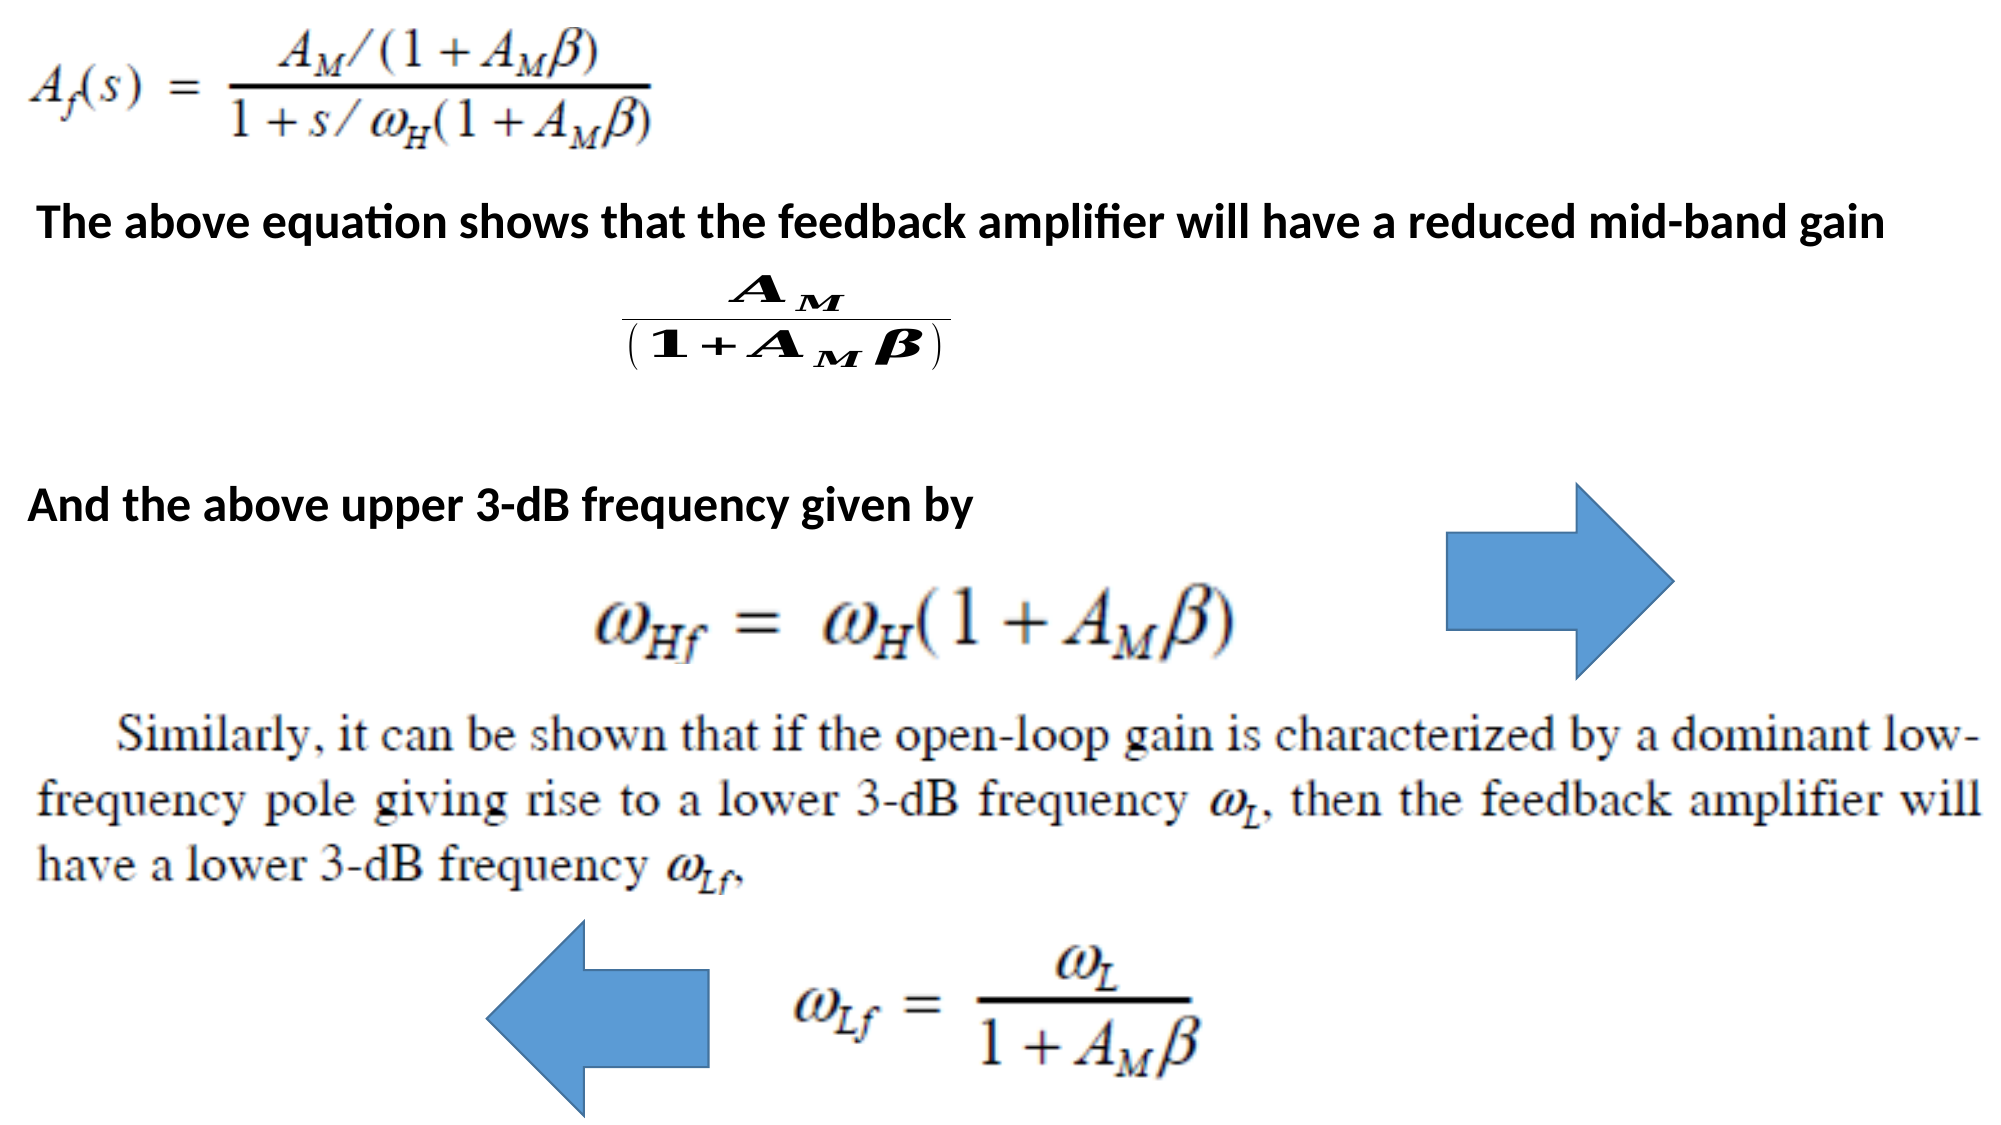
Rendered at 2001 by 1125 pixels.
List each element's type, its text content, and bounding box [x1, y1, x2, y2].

text_box And the above upper 3-dB frequency given by [12, 464, 1926, 539]
picture [1674, 707, 1992, 895]
picture [12, 707, 486, 895]
text_box The above equation shows that the feedback amplifier will have a reduced mid-band gain [21, 181, 1935, 257]
picture [12, 27, 667, 160]
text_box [486, 484, 1674, 1116]
